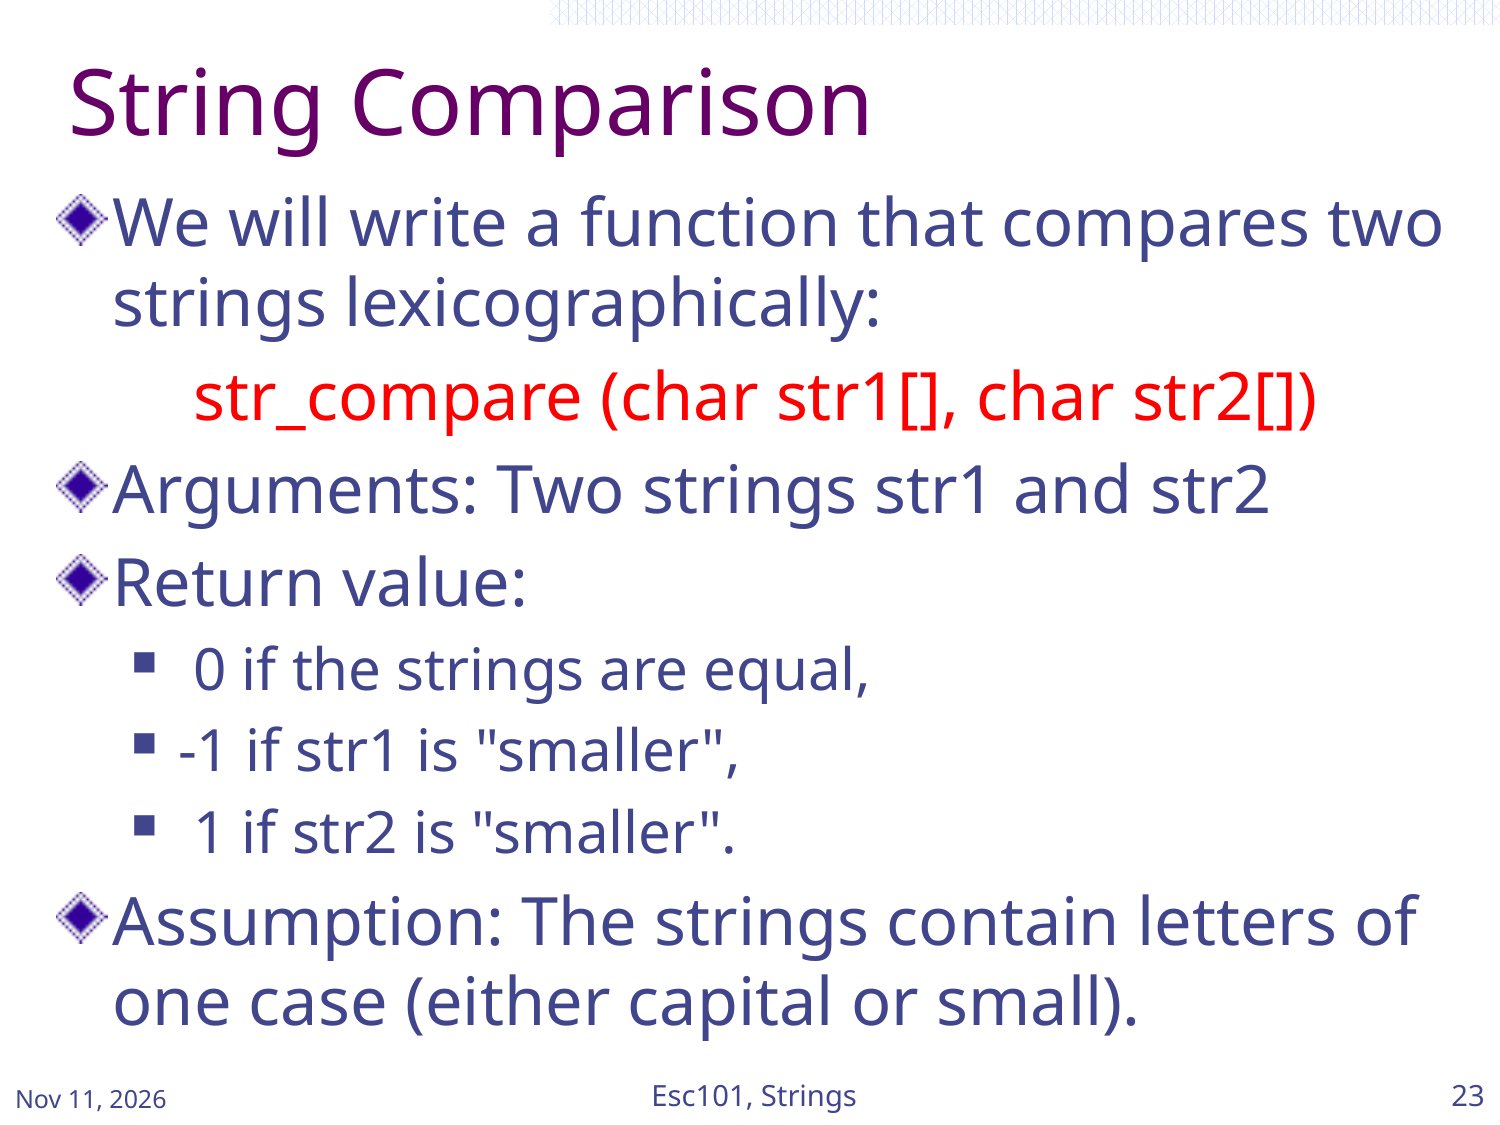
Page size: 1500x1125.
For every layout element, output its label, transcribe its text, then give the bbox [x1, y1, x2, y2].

picture [56, 194, 108, 246]
list We will write a function that compares two strings lexicographically: str_compare (char str1[], char str2[]) Arguments: Two strings str1 and str2 Return value: 0 if the strings are equal, -1 if str1 is "smaller", 1 if str2 is "smaller". Assumption: The strings contain letters of one case (either capital or small). [41, 172, 1471, 1024]
slide_number Feb-15 [0, 1049, 313, 1125]
footer Esc101, Strings [483, 1049, 1026, 1125]
picture [56, 892, 108, 944]
picture [56, 461, 108, 513]
title String Comparison [52, 7, 1459, 162]
picture [56, 554, 108, 606]
slide_number 23 [1187, 1049, 1500, 1125]
